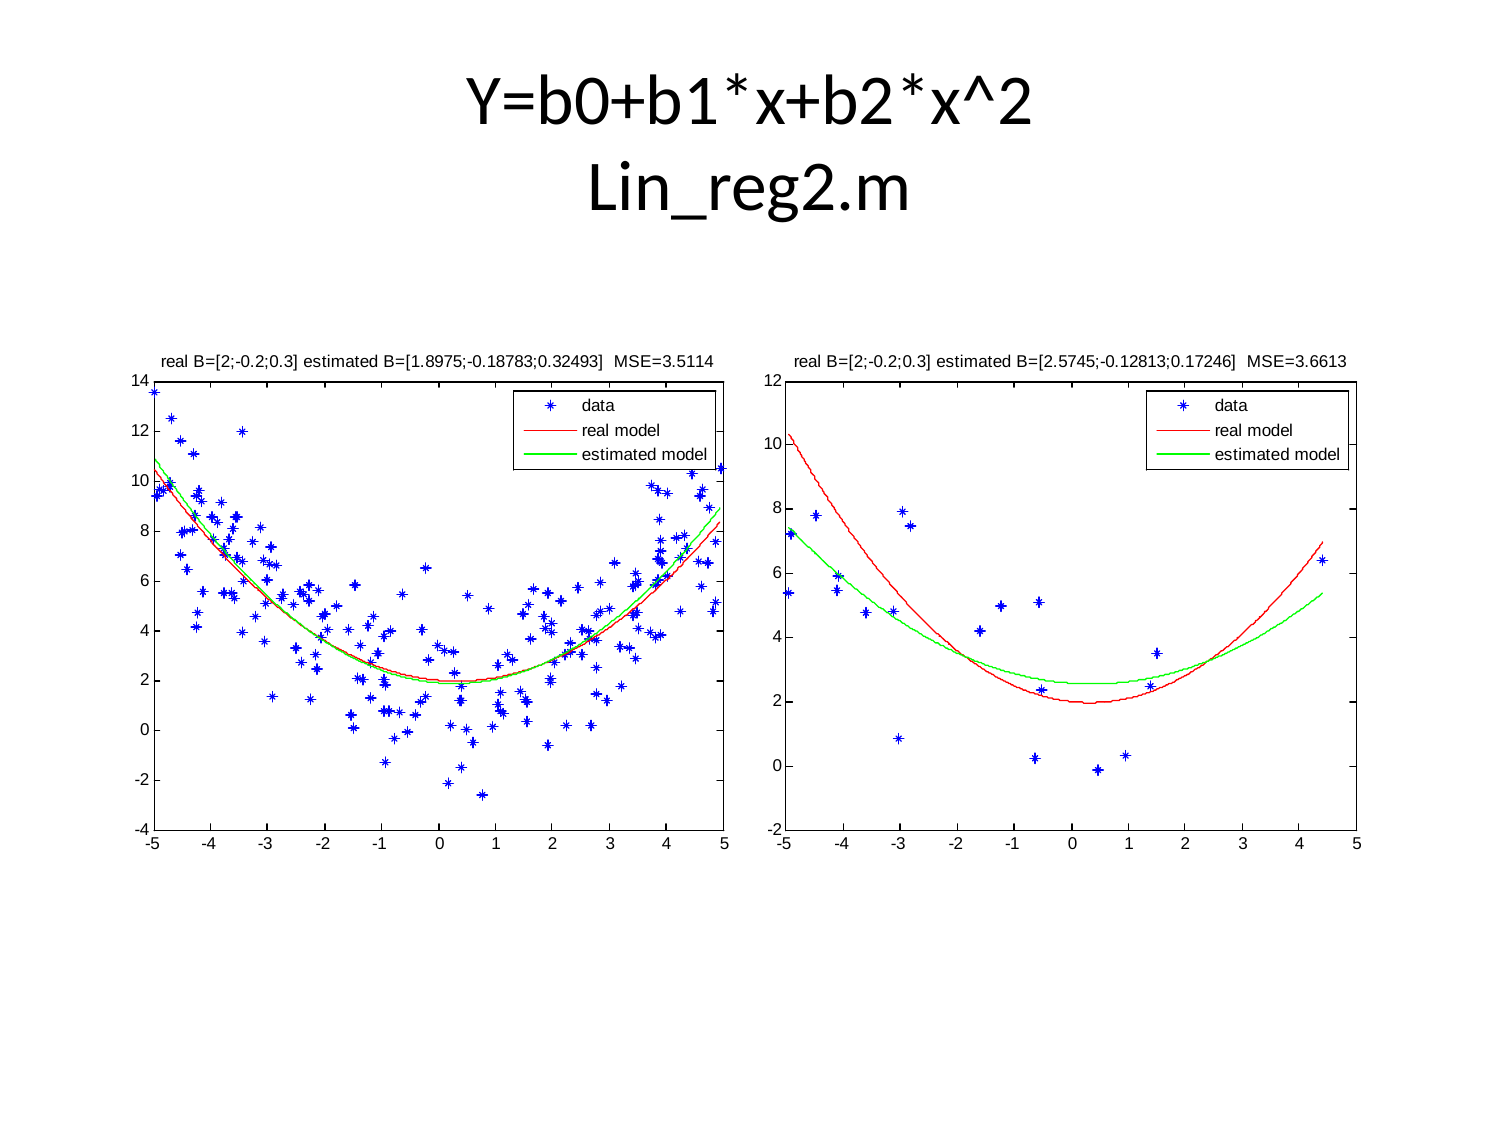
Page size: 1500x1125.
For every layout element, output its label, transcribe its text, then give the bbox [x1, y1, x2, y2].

picture [58, 339, 1427, 891]
title Y=b0+b1*x+b2*x^2 Lin_reg2.m [75, 45, 1425, 233]
